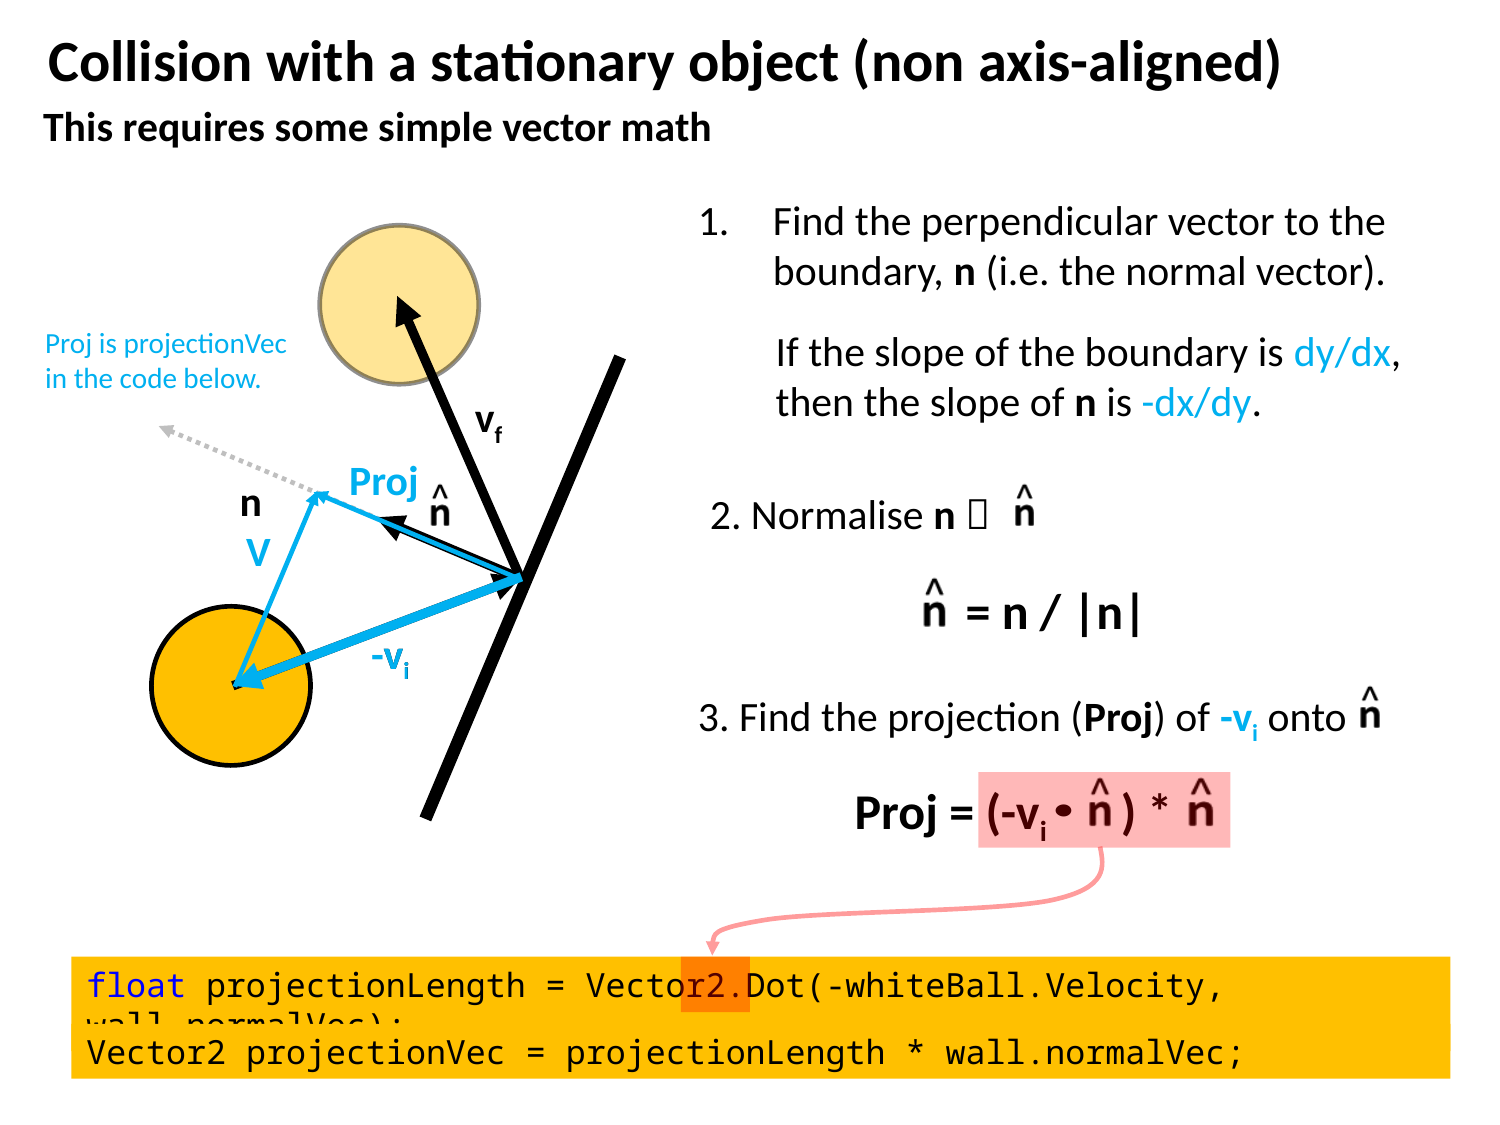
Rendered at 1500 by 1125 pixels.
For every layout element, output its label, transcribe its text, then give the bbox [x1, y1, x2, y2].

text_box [311, 390, 607, 484]
text_box This requires some simple vector math [28, 92, 728, 158]
text_box Vector2 projectionVec = projectionLength * wall.normalVec; [71, 1023, 1451, 1079]
text_box Proj is projectionVec in the code below. [30, 316, 217, 402]
text_box Collision with a stationary object (non axis-aligned) [33, 15, 1299, 101]
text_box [683, 460, 1063, 563]
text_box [230, 490, 318, 584]
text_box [890, 551, 1173, 670]
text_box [683, 662, 1424, 765]
text_box [322, 224, 477, 281]
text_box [230, 584, 525, 686]
text_box If the slope of the boundary is dy/dx, then the slope of n is -dx/dy. [760, 316, 1438, 432]
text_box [680, 772, 1231, 1013]
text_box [217, 281, 558, 816]
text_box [158, 425, 217, 578]
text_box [839, 750, 1251, 870]
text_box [313, 446, 521, 580]
text_box Find the perpendicular vector to the boundary, n (i.e. the normal vector). [683, 186, 1404, 302]
text_box float projectionLength = Vector2.Dot(-whiteBall.Velocity, wall.normalVec); [71, 956, 1451, 1023]
